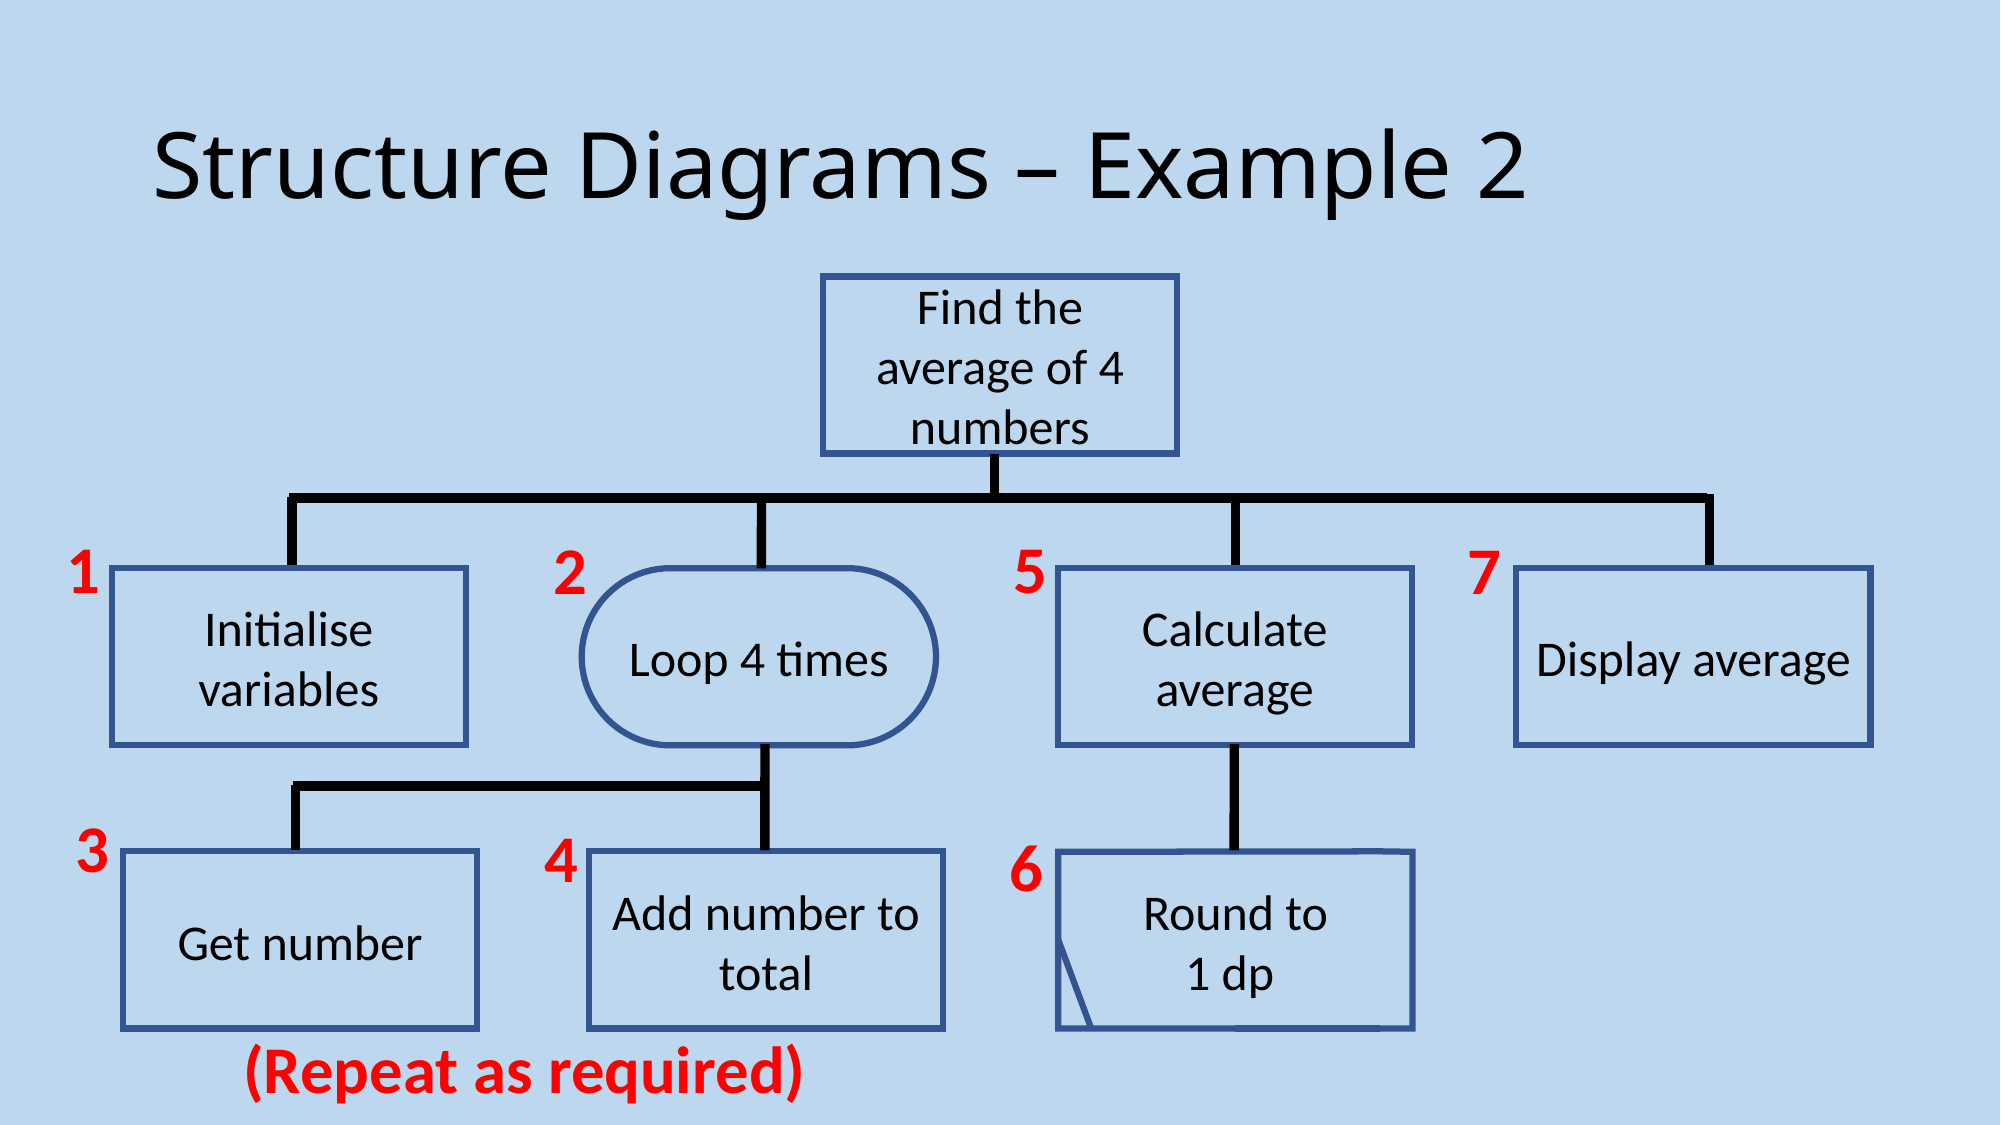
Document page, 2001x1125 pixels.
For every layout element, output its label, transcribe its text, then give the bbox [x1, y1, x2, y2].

title Structure Diagrams – Example 2 [137, 59, 1863, 278]
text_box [289, 453, 1710, 571]
text_box Calculate average [1057, 571, 1413, 746]
text_box 2 [538, 571, 603, 616]
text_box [292, 743, 1235, 851]
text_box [1058, 851, 1413, 1029]
text_box 4 [529, 851, 593, 904]
text_box 3 [60, 797, 124, 893]
text_box 7 [1452, 571, 1516, 616]
text_box Loop 4 times [580, 571, 938, 743]
text_box Find the average of 4 numbers [822, 275, 1178, 453]
text_box Add number to total [588, 851, 944, 1029]
text_box Display average [1515, 567, 1872, 746]
text_box 6 [994, 851, 1058, 912]
text_box (Repeat as required) [228, 1019, 821, 1115]
text_box Get number [122, 850, 478, 1029]
text_box 1 [51, 519, 115, 615]
text_box Initialise variables [111, 567, 467, 746]
text_box 5 [998, 571, 1062, 615]
